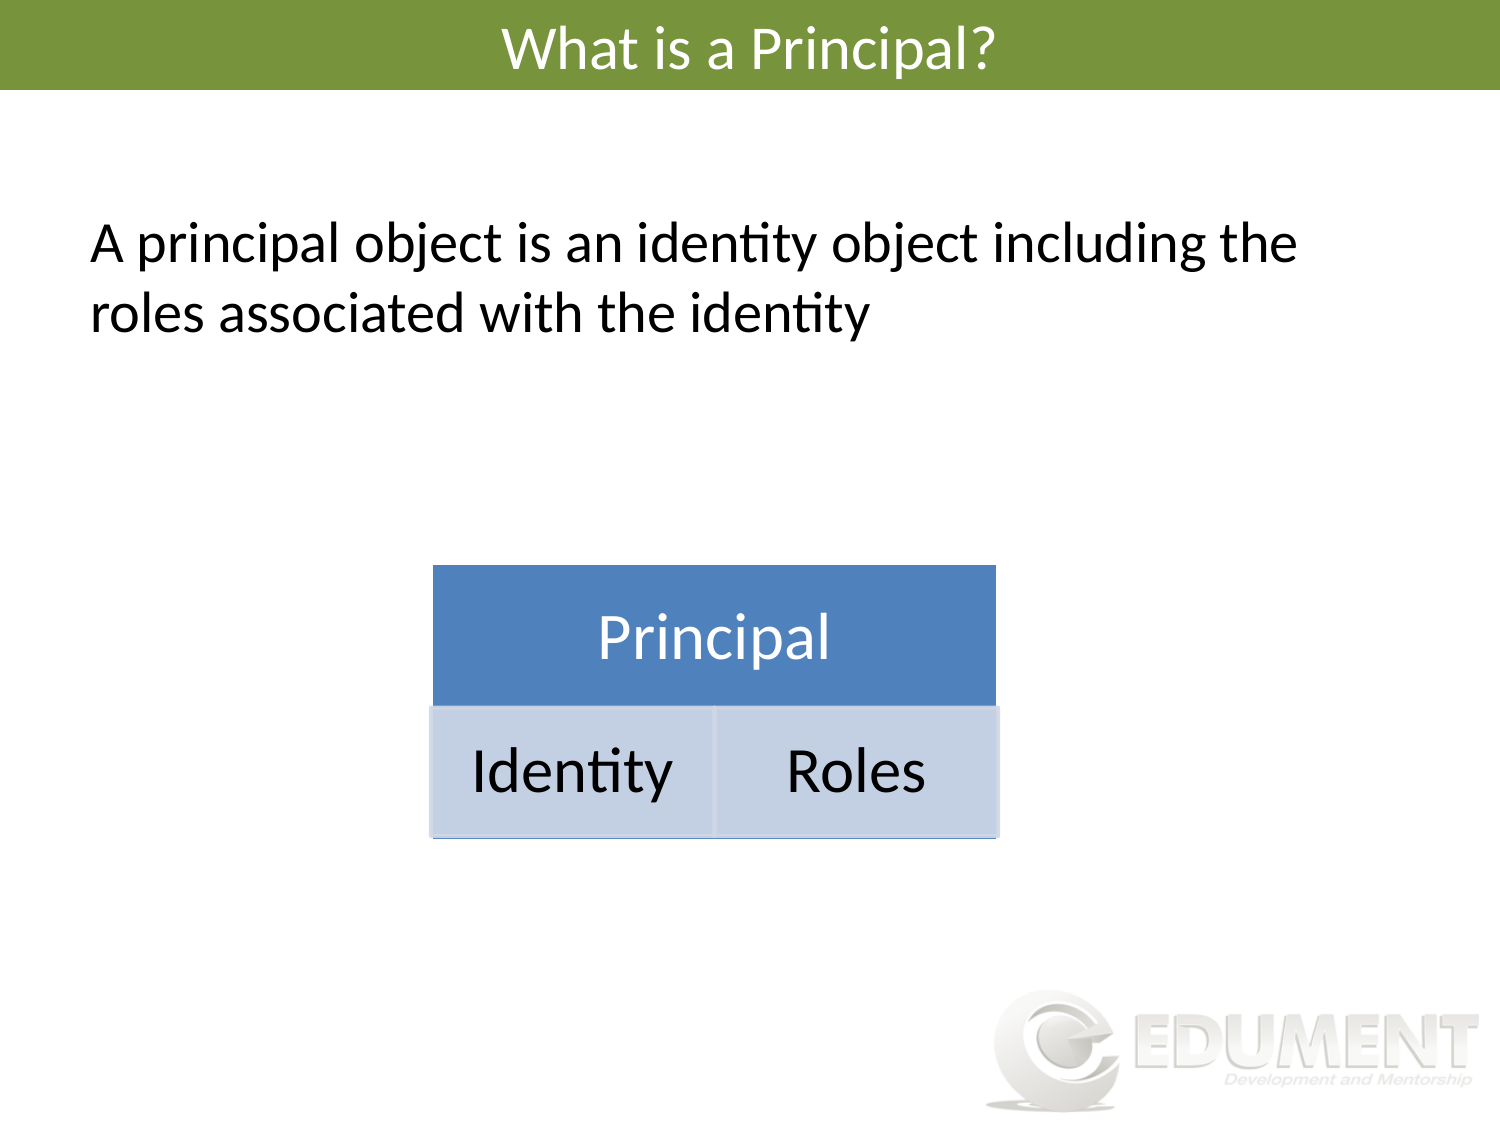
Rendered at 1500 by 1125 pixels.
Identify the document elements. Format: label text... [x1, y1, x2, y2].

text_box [430, 562, 999, 842]
list A principal object is an identity object including the roles associated with the identity [75, 196, 1424, 1005]
title What is a Principal? [0, 0, 1500, 90]
